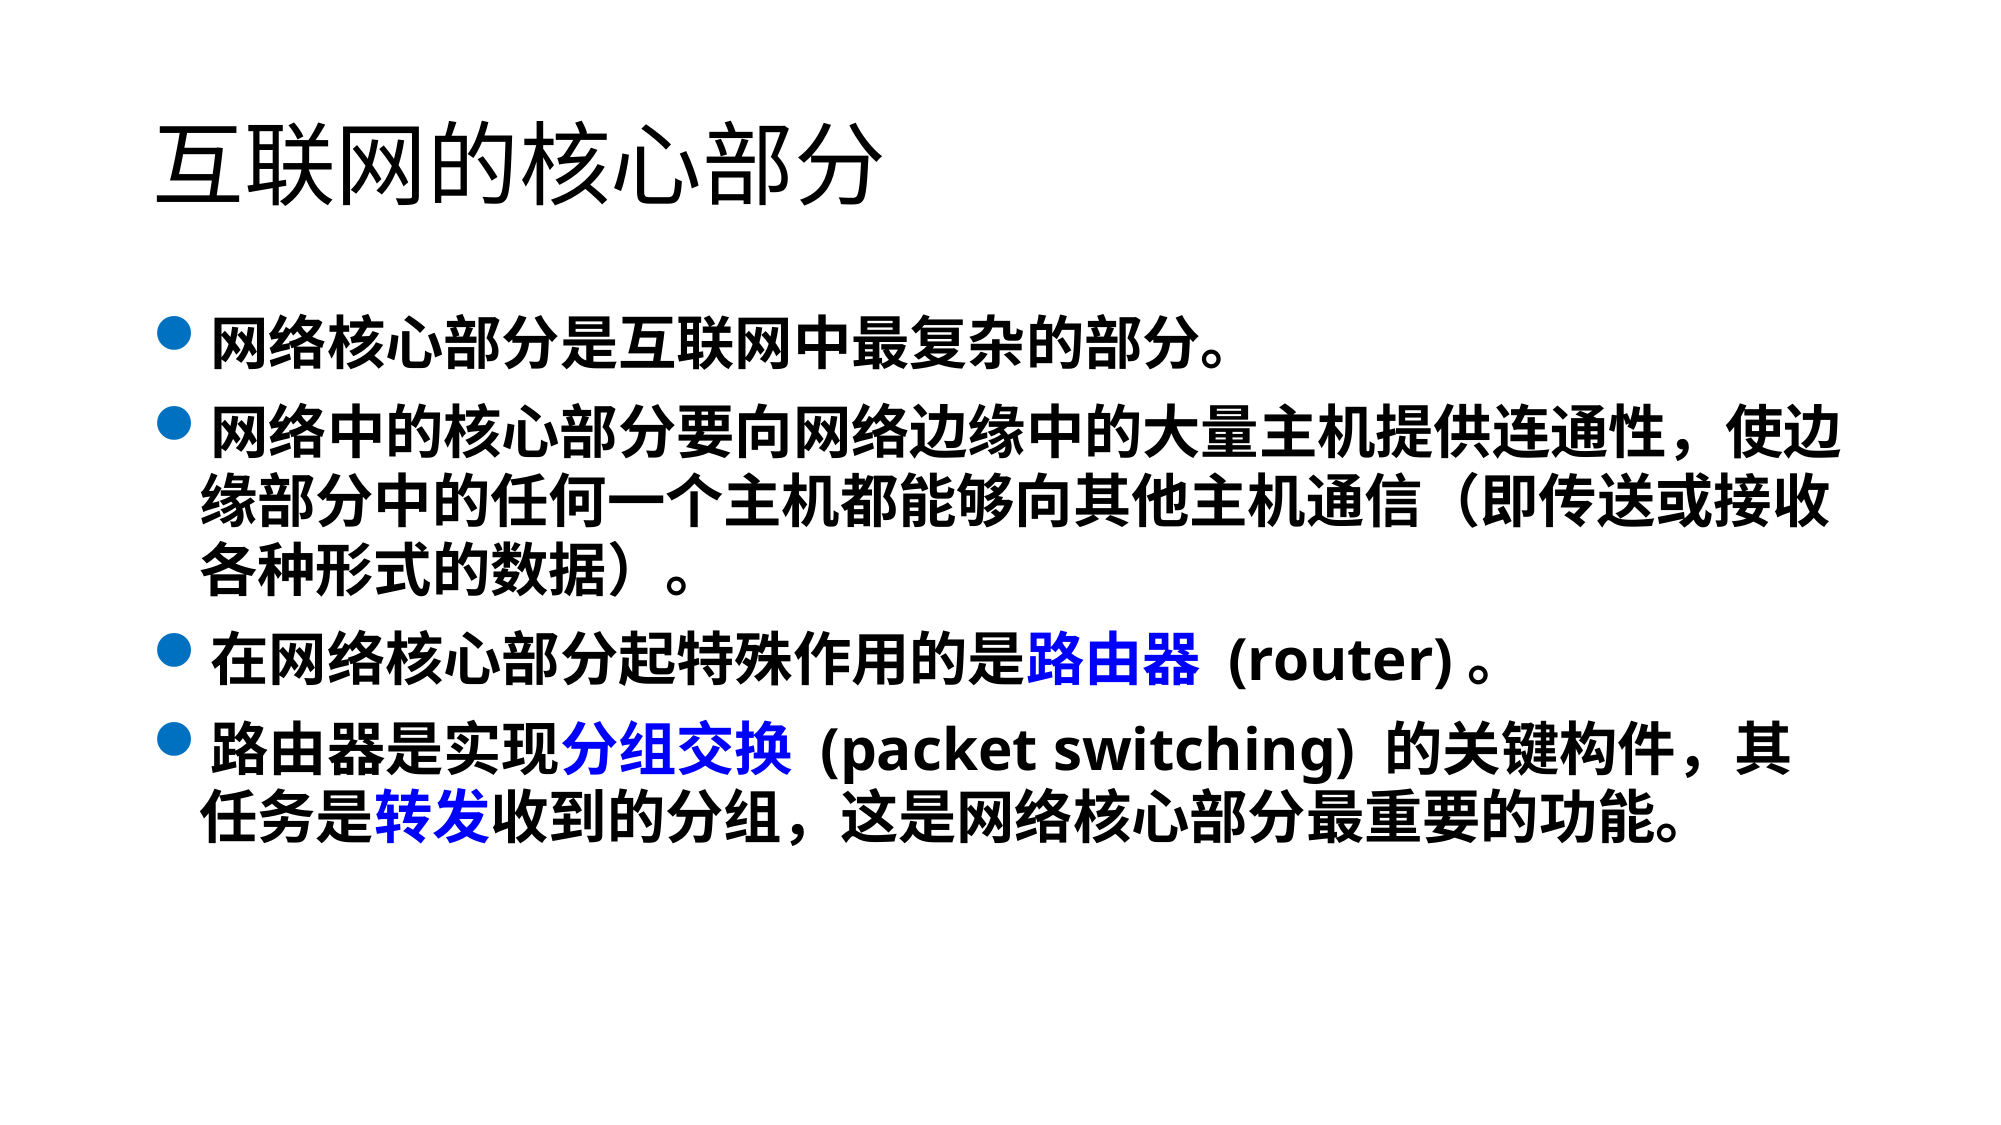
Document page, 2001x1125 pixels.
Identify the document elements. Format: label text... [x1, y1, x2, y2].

list 网络核心部分是互联网中最复杂的部分。 网络中的核心部分要向网络边缘中的大量主机提供连通性，使边缘部分中的任何一个主机都能够向其他主机通信（即传送或接收各种形式的数据）。 在网络核心部分起特殊作用的是路由器 (router)。 路由器是实现分组交换 (packet switching) 的关键构件，其任务是转发收到的分组，这是网络核心部分最重要的功能。 [137, 299, 1863, 1014]
title 互联网的核心部分 [137, 59, 1863, 278]
